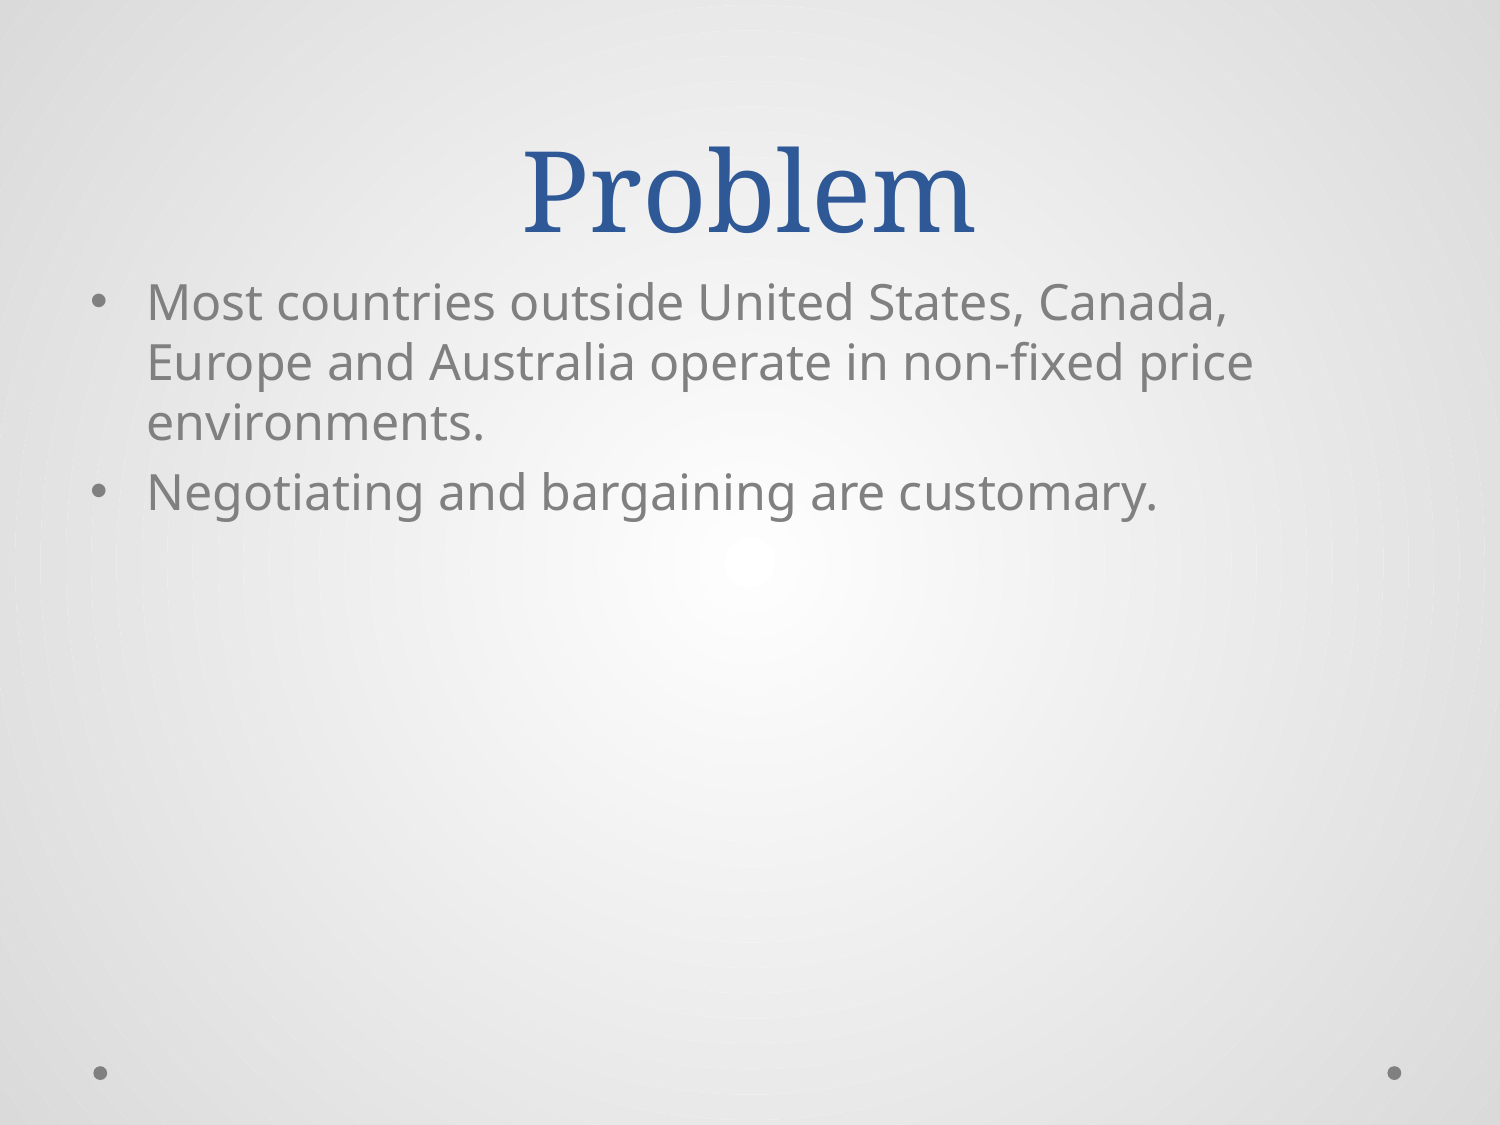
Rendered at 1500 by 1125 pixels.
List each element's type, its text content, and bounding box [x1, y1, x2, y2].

list Most countries outside United States, Canada, Europe and Australia operate in non-fixed price environments. Negotiating and bargaining are customary. [75, 262, 1425, 1005]
title Problem [75, 0, 1425, 262]
